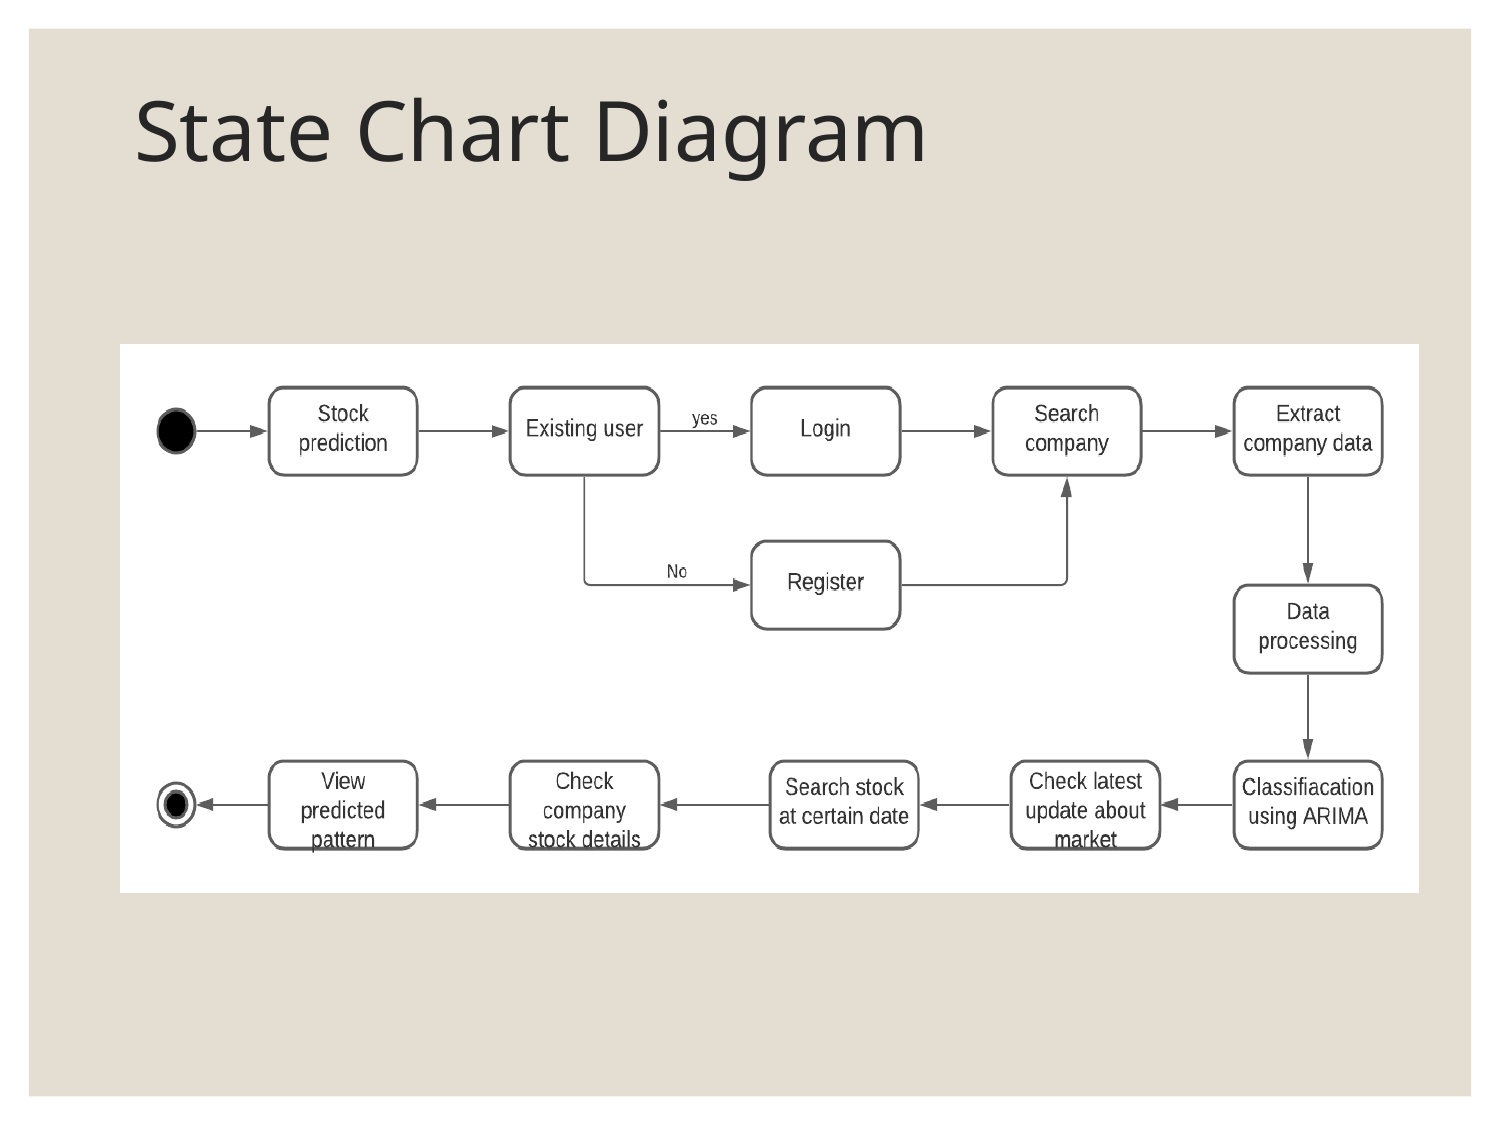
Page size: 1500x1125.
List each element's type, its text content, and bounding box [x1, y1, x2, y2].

title State Chart Diagram [119, 58, 1380, 212]
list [120, 344, 1419, 893]
